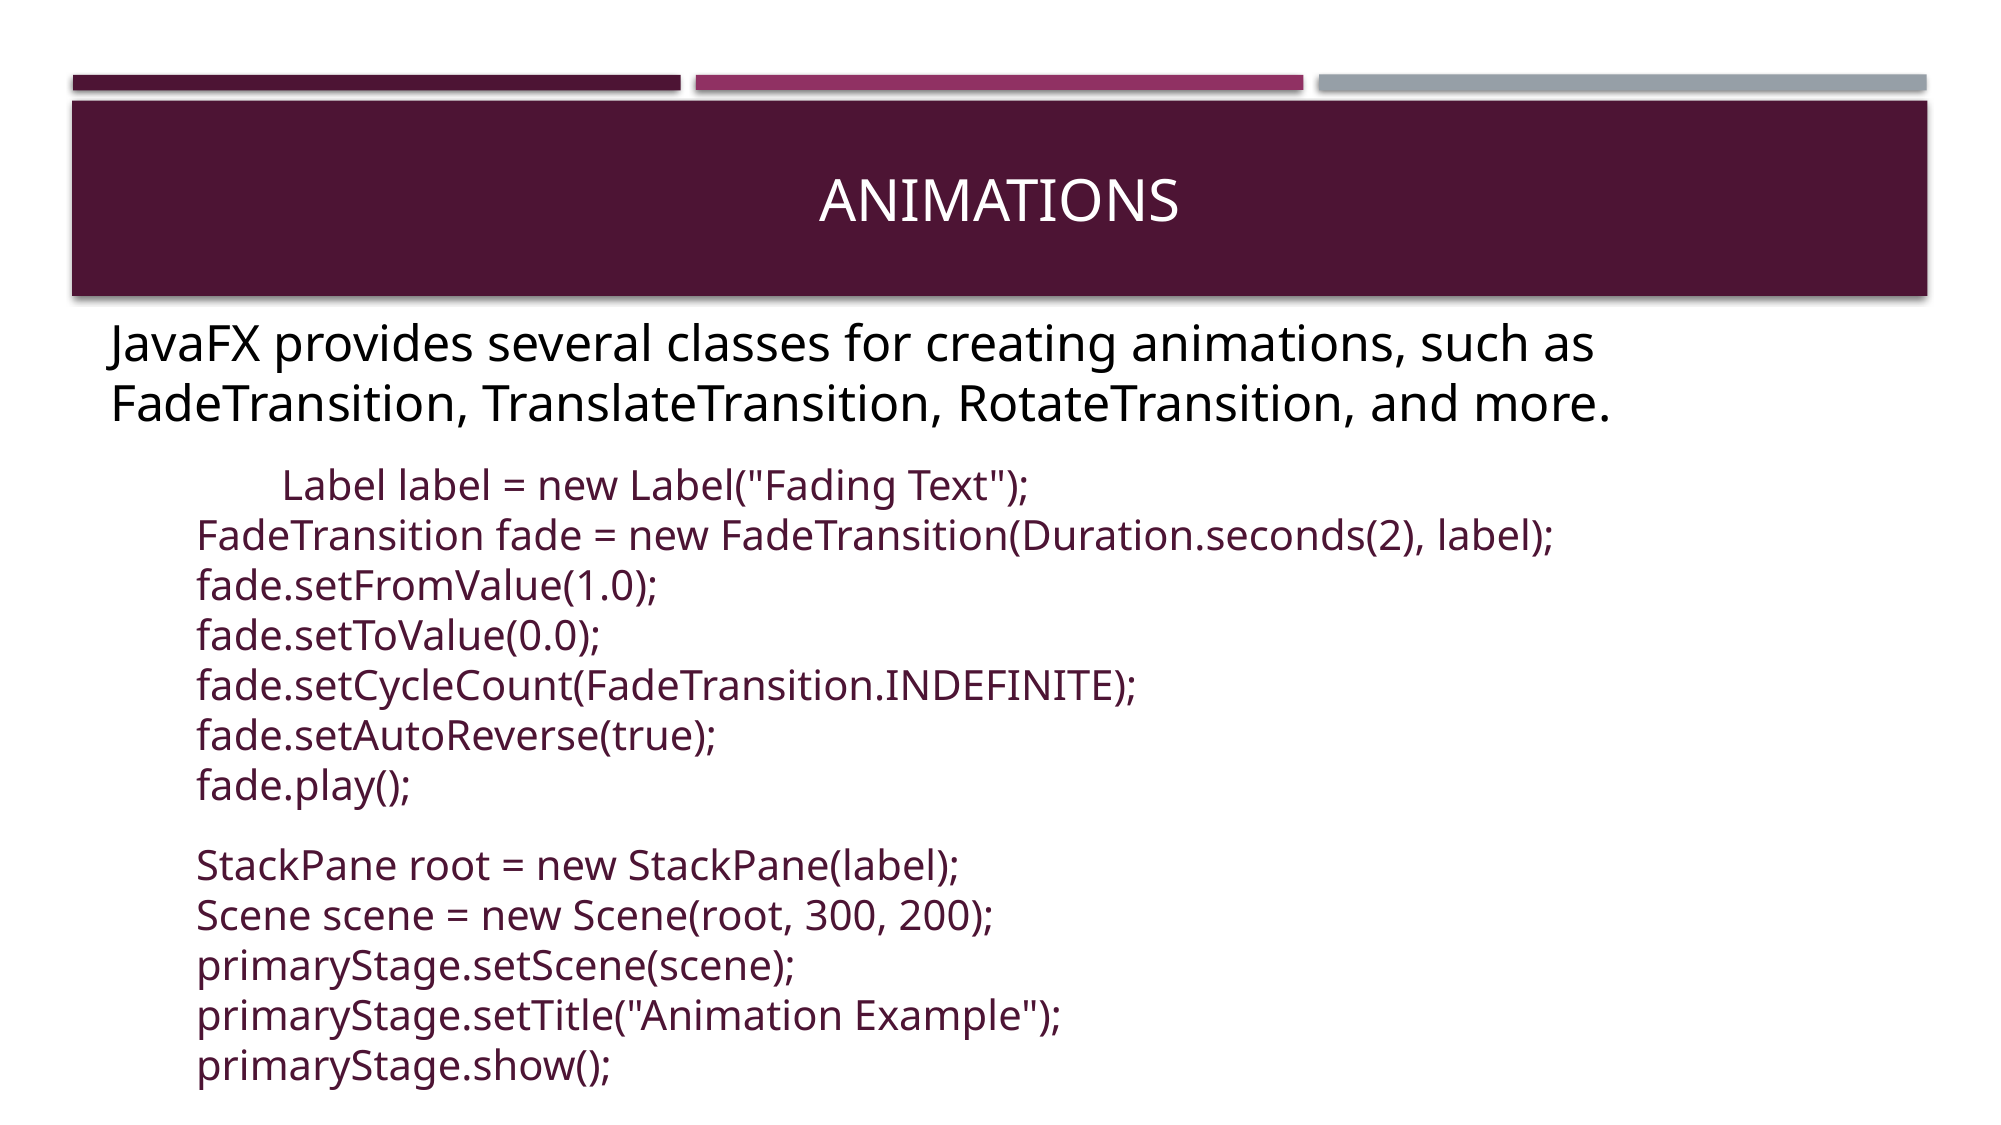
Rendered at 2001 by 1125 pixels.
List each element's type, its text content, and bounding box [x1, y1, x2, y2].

text_box Label label = new Label("Fading Text"); FadeTransition fade = new FadeTransition(Duration.seconds(2), label); fade.setFromValue(1.0); fade.setToValue(0.0); fade.setCycleCount(FadeTransition.INDEFINITE); fade.setAutoReverse(true); fade.play(); StackPane root = new StackPane(label); Scene scene = new Scene(root, 300, 200); primaryStage.setScene(scene); primaryStage.setTitle("Animation Example"); primaryStage.show(); [95, 451, 1905, 1097]
title animations [95, 115, 1905, 282]
text_box JavaFX provides several classes for creating animations, such as FadeTransition, TranslateTransition, RotateTransition, and more. [95, 304, 1905, 439]
